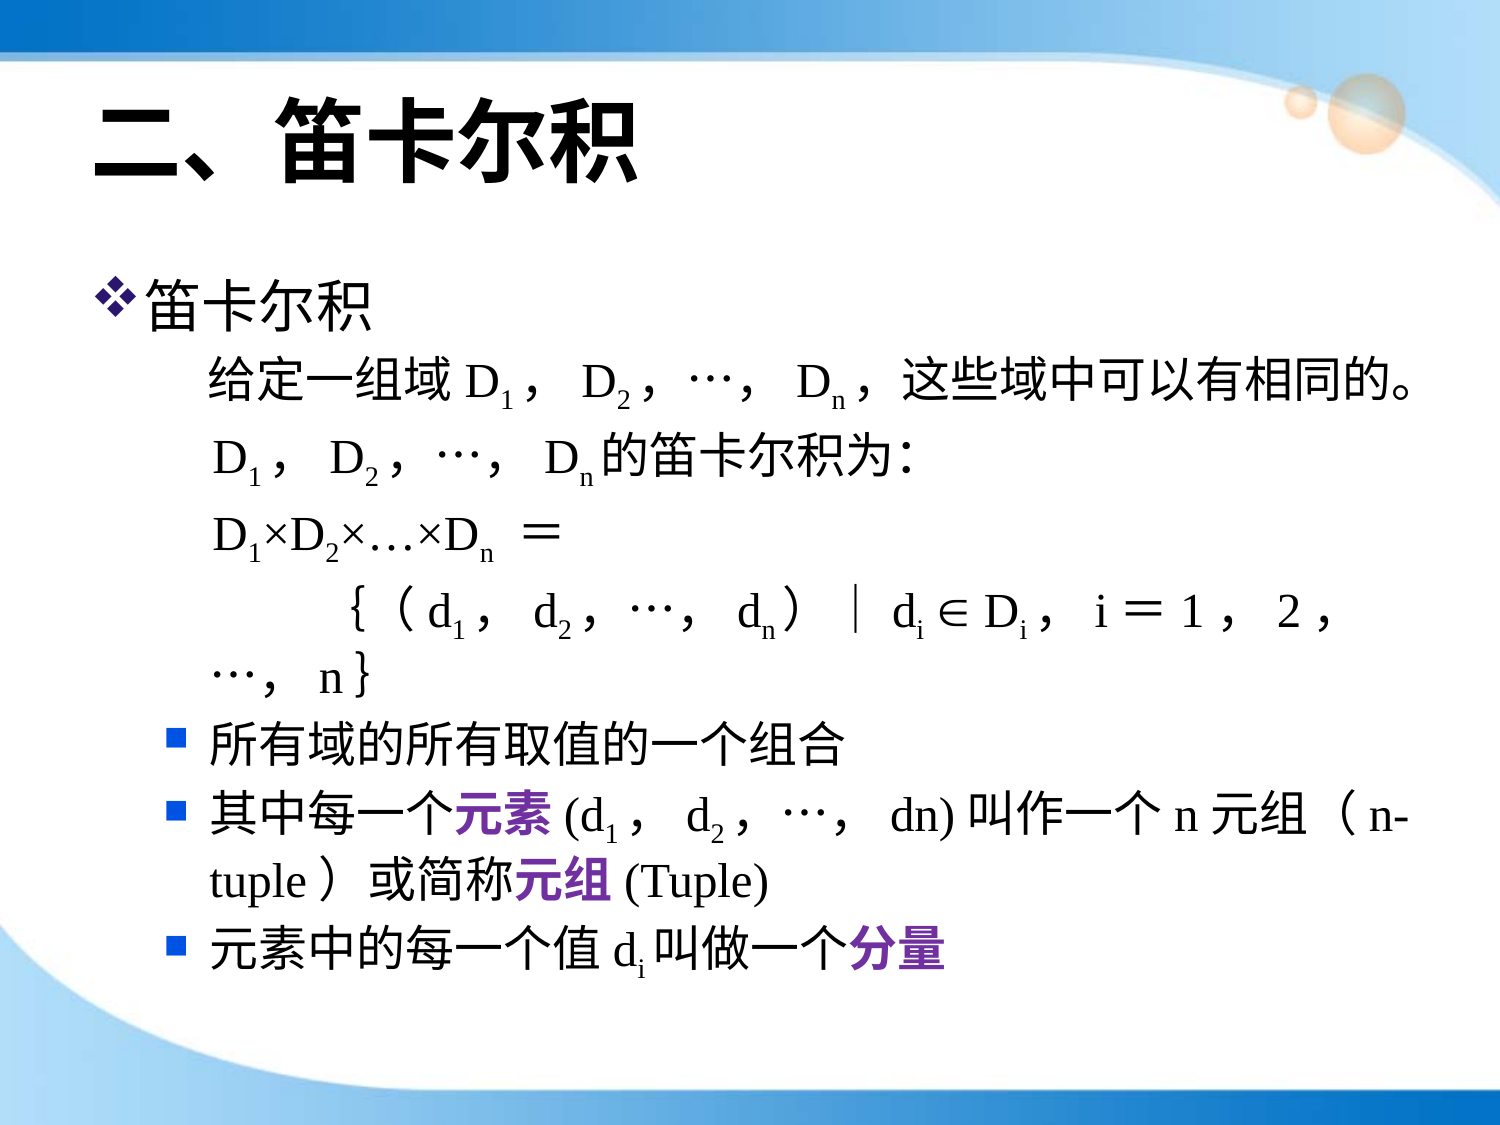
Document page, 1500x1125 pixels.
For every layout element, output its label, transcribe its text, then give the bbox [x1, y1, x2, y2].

list 笛卡尔积 给定一组域D1，D2，…，Dn，这些域中可以有相同的。 D1，D2，…，Dn的笛卡尔积为： D1×D2×…×Dn ＝ ｛（d1，d2，…，dn）｜di  Di，i＝1，2，…，n｝ 所有域的所有取值的一个组合 其中每一个元素(d1，d2，…，dn)叫作一个n元组（n-tuple）或简称元组(Tuple) 元素中的每一个值di叫做一个分量 [75, 262, 1425, 1005]
picture [0, 0, 1500, 1125]
title 二、笛卡尔积 [75, 45, 1425, 233]
